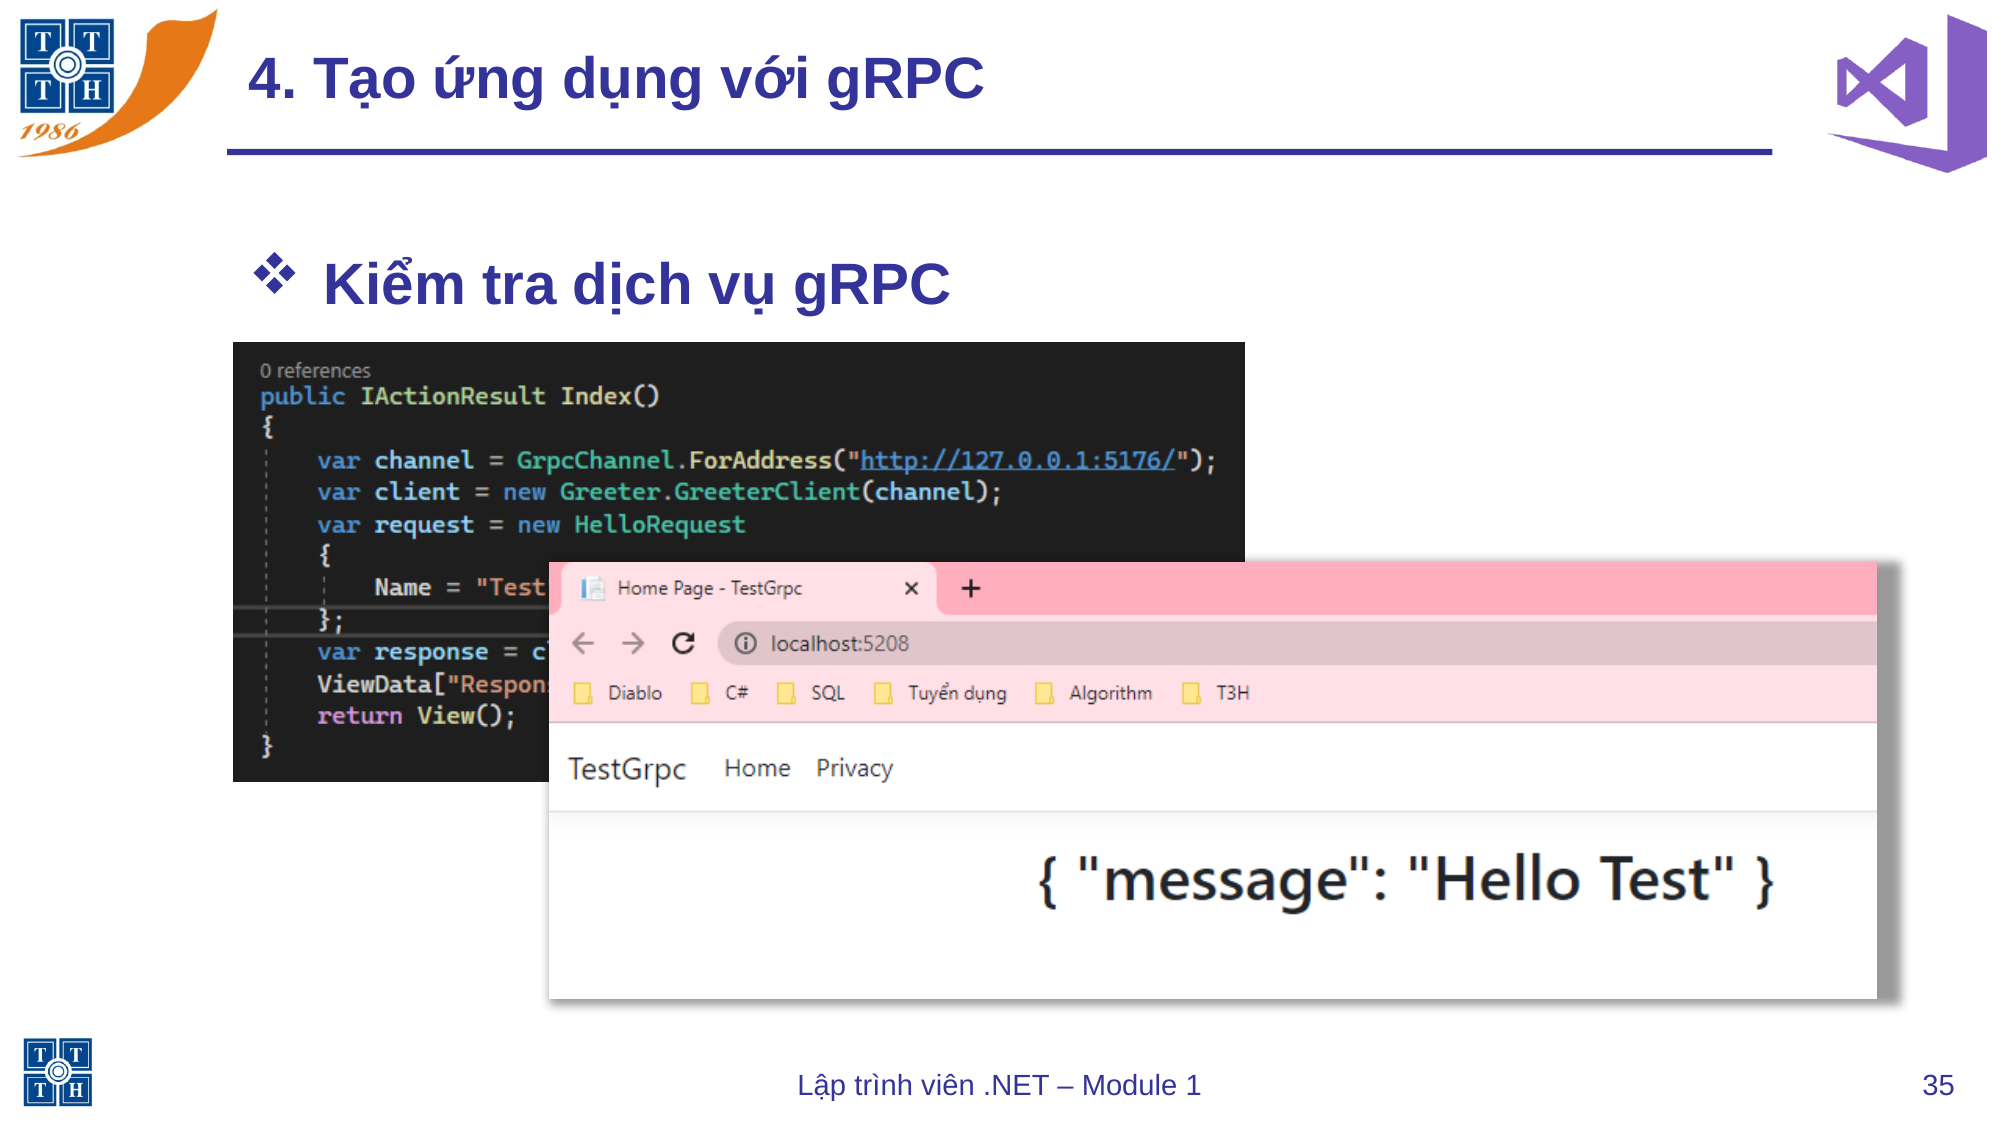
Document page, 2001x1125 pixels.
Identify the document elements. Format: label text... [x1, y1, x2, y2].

title 4. Tạo ứng dụng với gRPC [233, 40, 1796, 126]
text_box Kiểm tra dịch vụ gRPC [233, 203, 1325, 324]
picture [23, 1037, 93, 1107]
picture [16, 7, 219, 158]
picture [1827, 14, 1987, 173]
picture [233, 342, 1877, 999]
